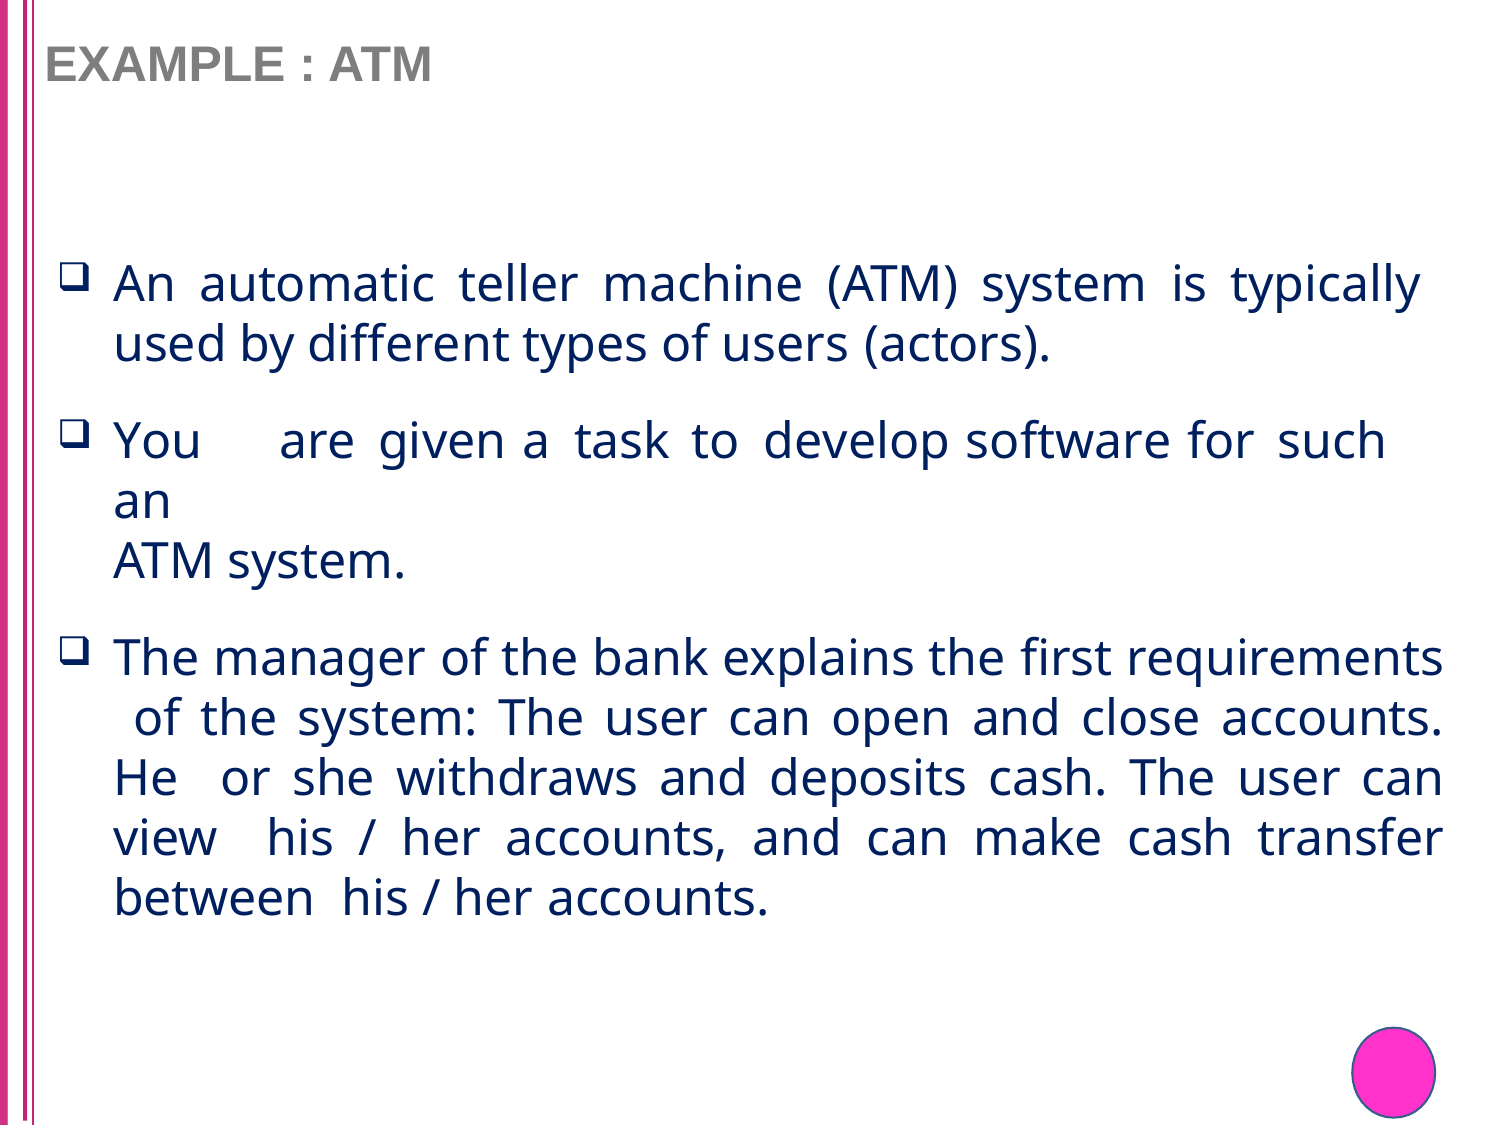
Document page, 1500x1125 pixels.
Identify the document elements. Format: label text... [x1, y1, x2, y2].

picture [0, 0, 10, 1125]
list An automatic teller machine (ATM) system is typically used by different types of users (actors). You are given a task to develop software for such an ATM system. The manager of the bank explains the first requirements of the system: The user can open and close accounts. He or she withdraws and deposits cash. The user can view his / her accounts, and can make cash transfer between his / her accounts. [54, 251, 1445, 984]
title EXAMPLE : ATM [44, 31, 1456, 93]
